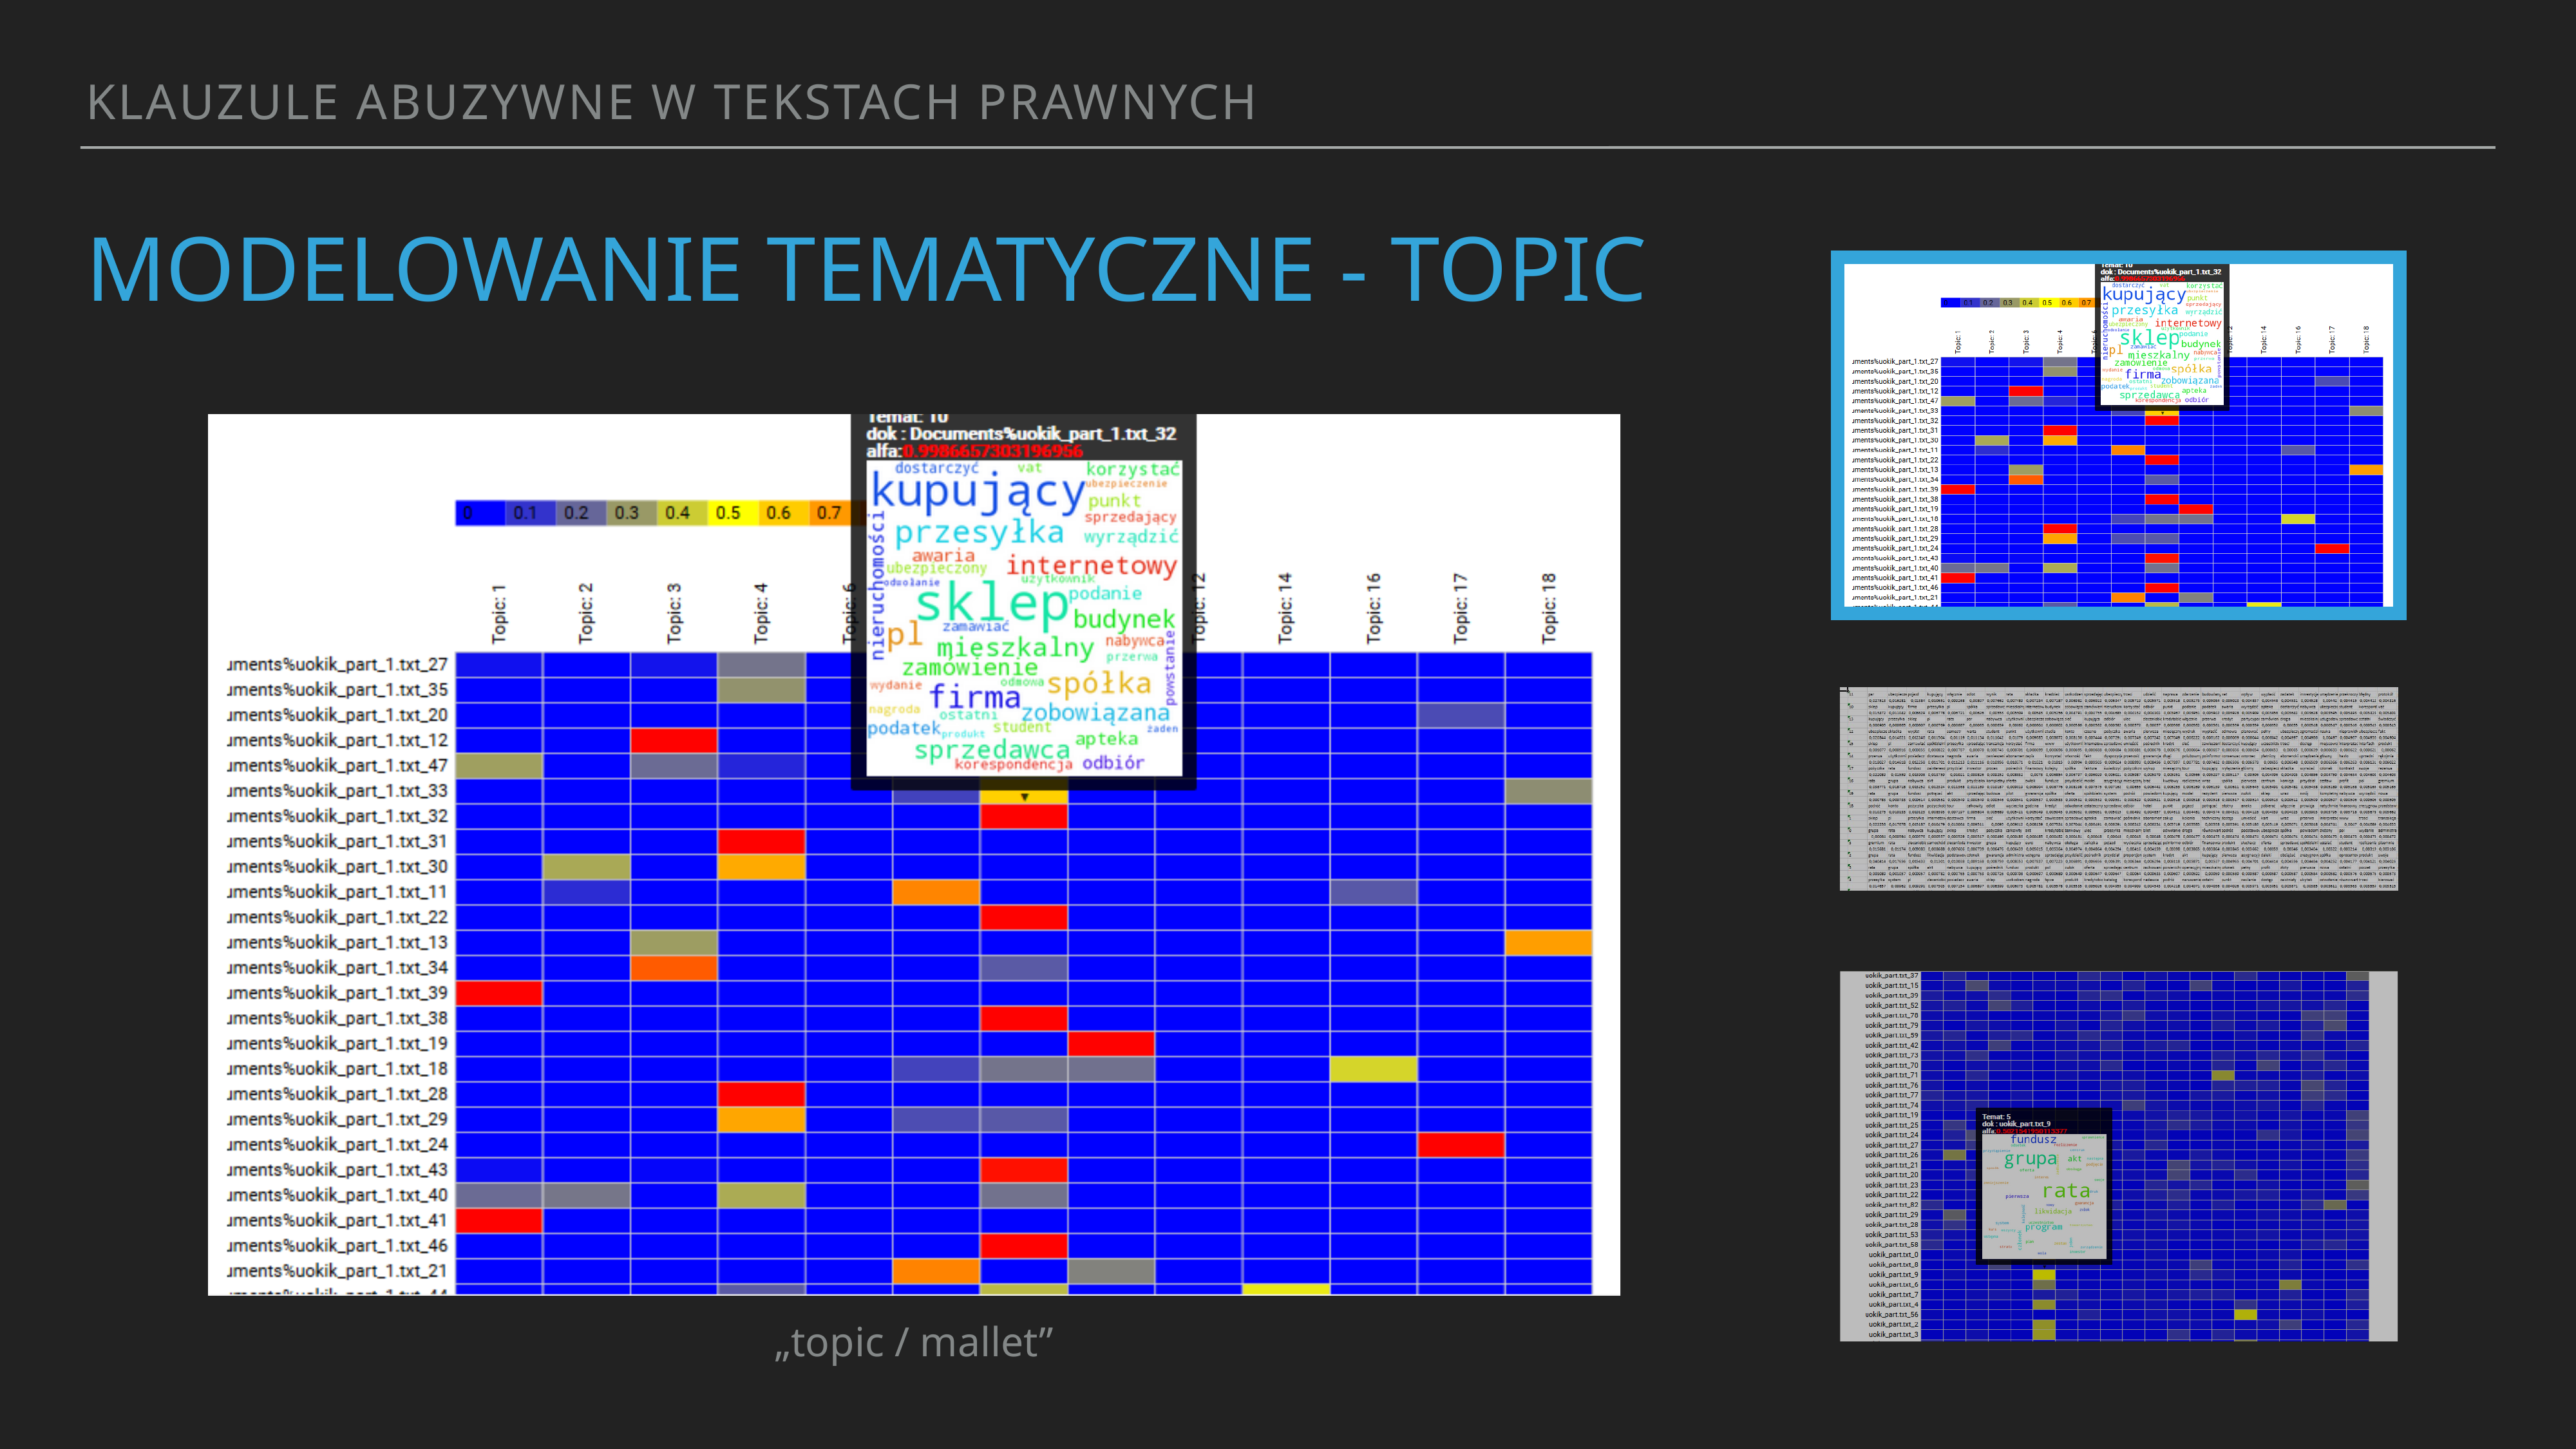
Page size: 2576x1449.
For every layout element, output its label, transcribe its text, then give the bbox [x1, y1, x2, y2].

picture [1844, 263, 2394, 607]
title Modelowanie tematyczne - Topic [80, 227, 2496, 336]
picture [207, 414, 1621, 1296]
picture [1840, 971, 2398, 1341]
text_box „topic / mallet” [769, 1311, 1060, 1370]
picture [1840, 687, 2398, 891]
text_box Klauzule Abuzywne w tekstach Prawnych [80, 77, 2295, 135]
